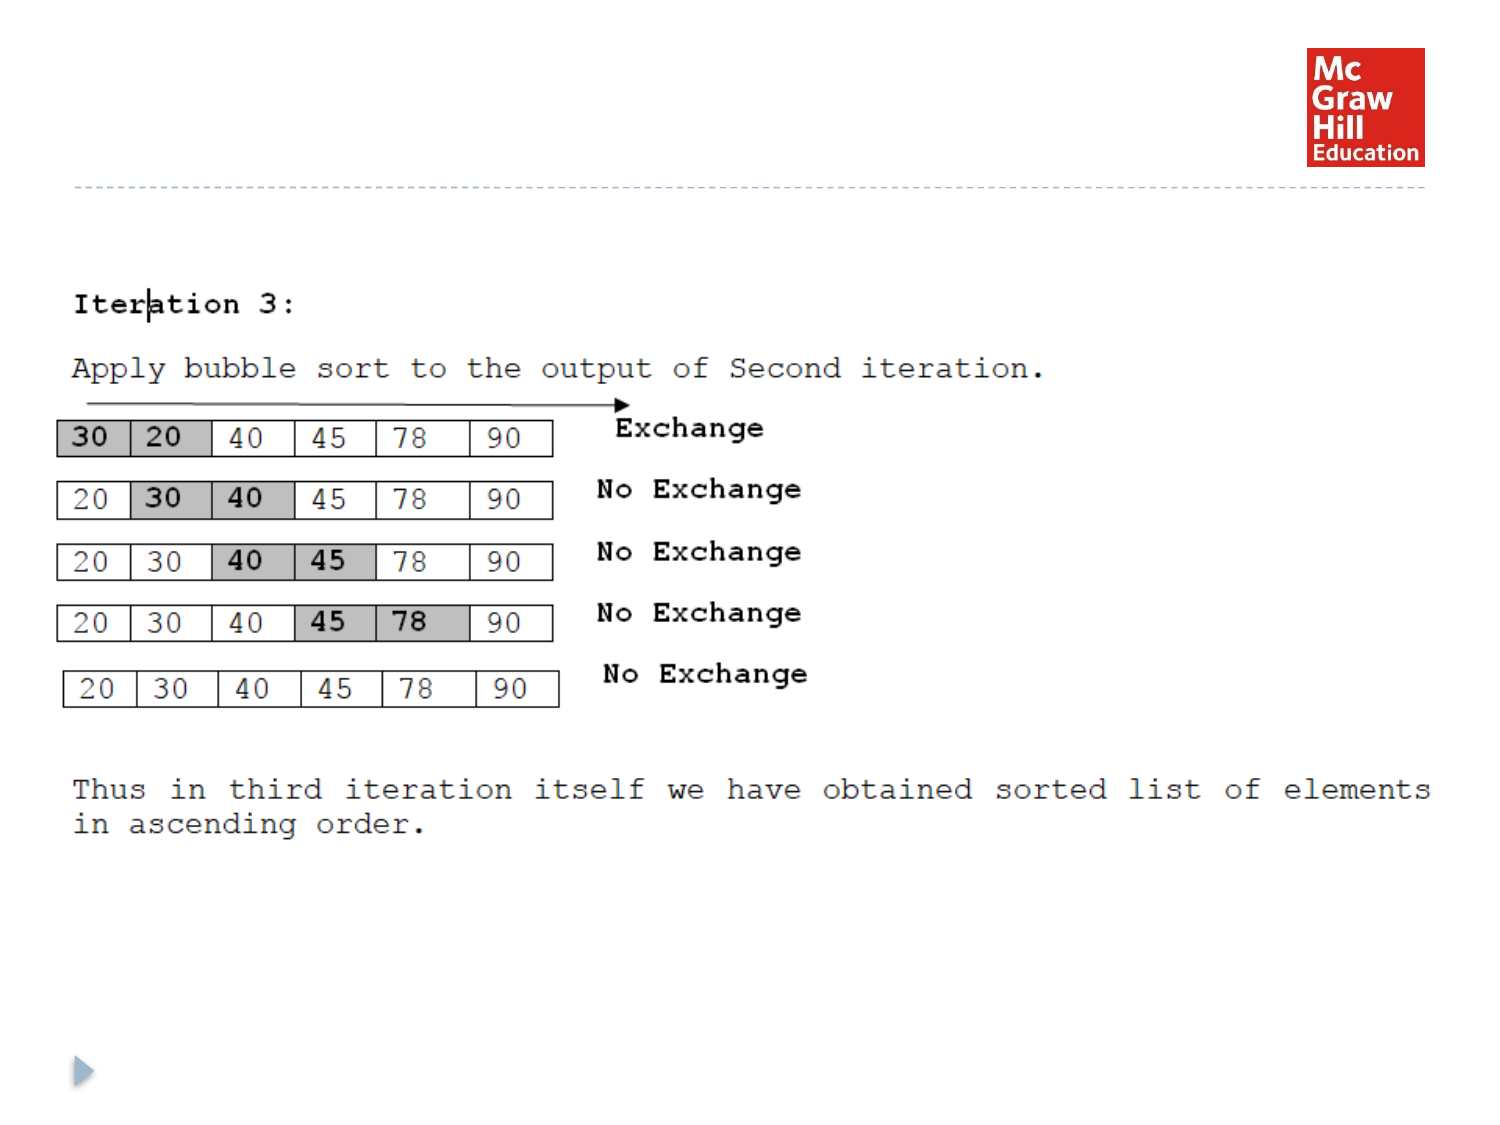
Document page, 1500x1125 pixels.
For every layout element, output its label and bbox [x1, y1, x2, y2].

picture [52, 265, 1448, 860]
picture [1307, 48, 1425, 167]
